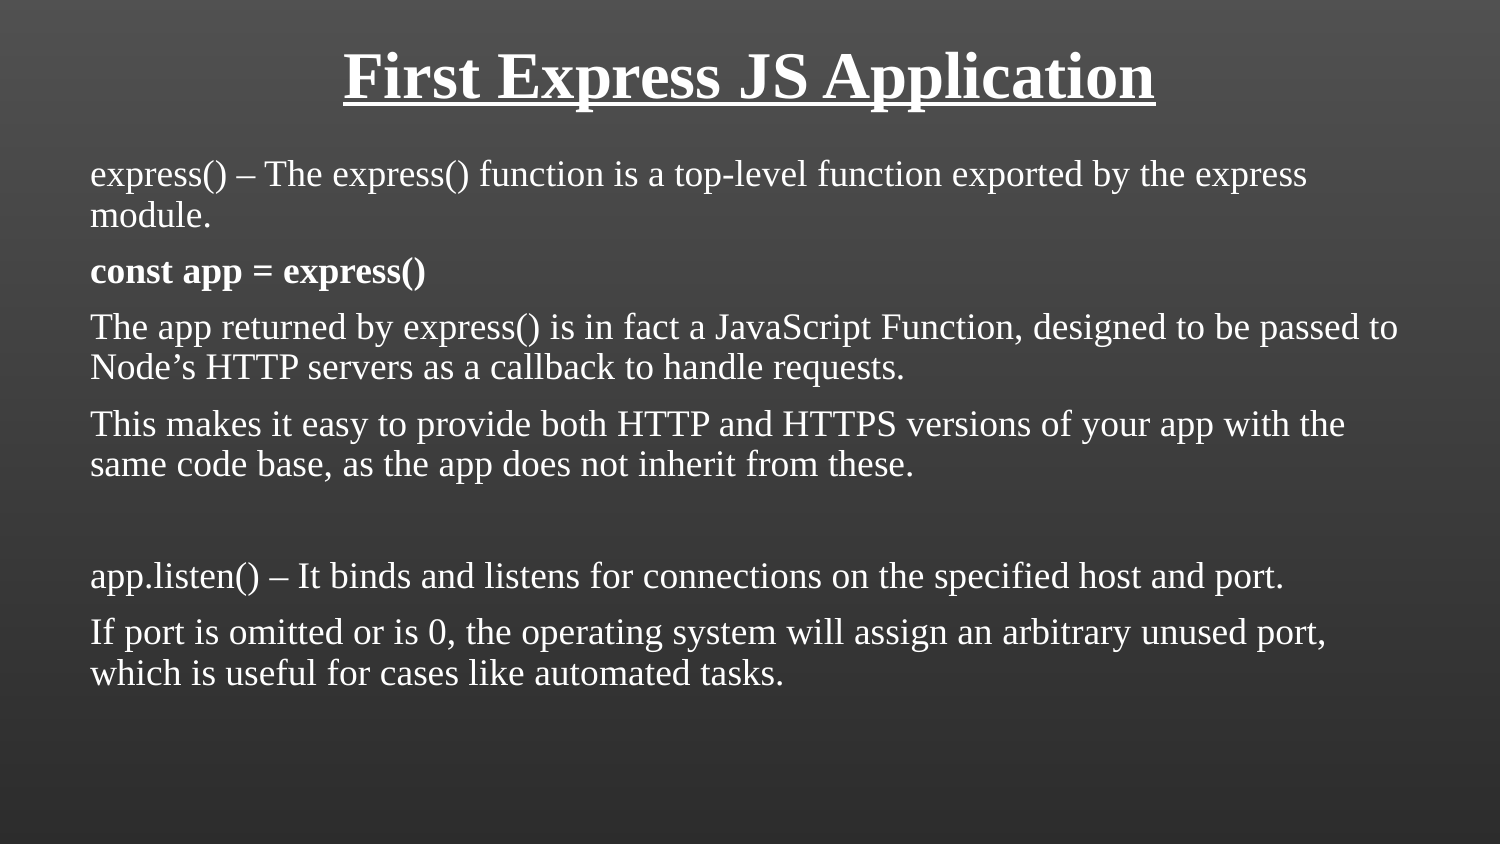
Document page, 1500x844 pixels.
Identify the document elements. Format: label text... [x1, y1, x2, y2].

list express() – The express() function is a top-level function exported by the express module. const app = express() The app returned by express() is in fact a JavaScript Function, designed to be passed to Node’s HTTP servers as a callback to handle requests. This makes it easy to provide both HTTP and HTTPS versions of your app with the same code base, as the app does not inherit from these. app.listen() – It binds and listens for connections on the specified host and port. If port is omitted or is 0, the operating system will assign an arbitrary unused port, which is useful for cases like automated tasks. [75, 146, 1425, 797]
title First Express JS Application [75, 6, 1425, 146]
